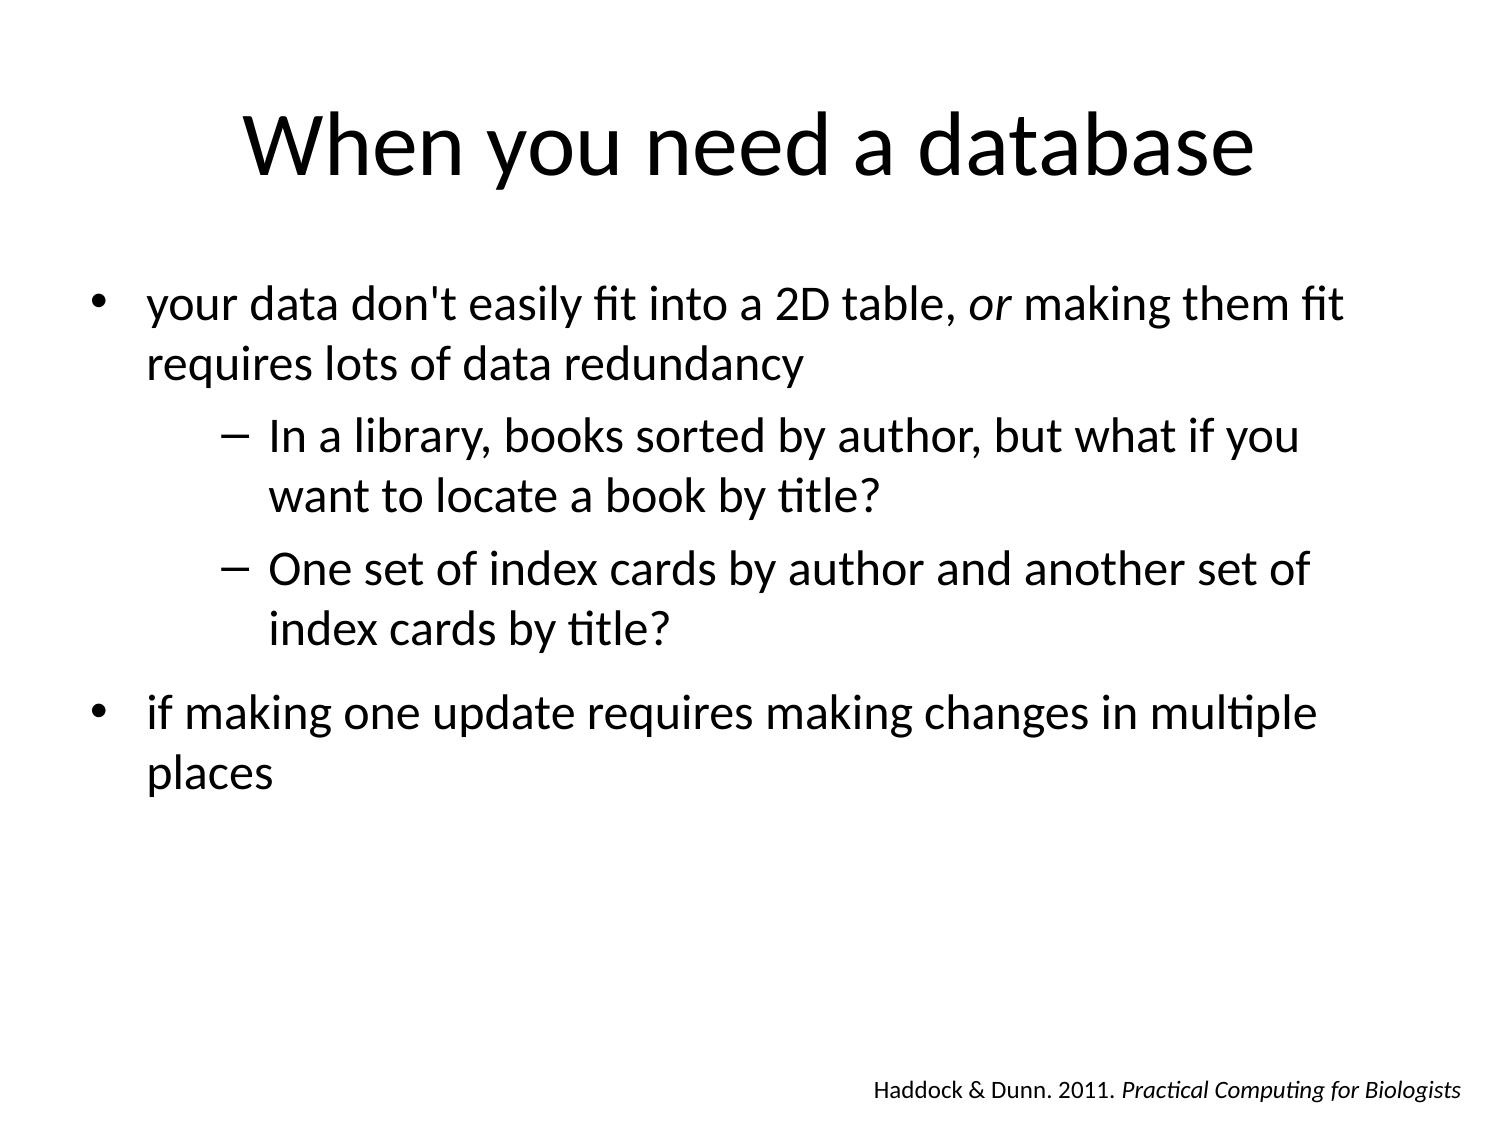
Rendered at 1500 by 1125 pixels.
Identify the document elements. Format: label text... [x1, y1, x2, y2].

title When you need a database [75, 45, 1425, 233]
list your data don't easily fit into a 2D table, or making them fit requires lots of data redundancy In a library, books sorted by author, but what if you want to locate a book by title? One set of index cards by author and another set of index cards by title? if making one update requires making changes in multiple places [75, 262, 1425, 1005]
text_box Haddock & Dunn. 2011. Practical Computing for Biologists [859, 1065, 1477, 1111]
